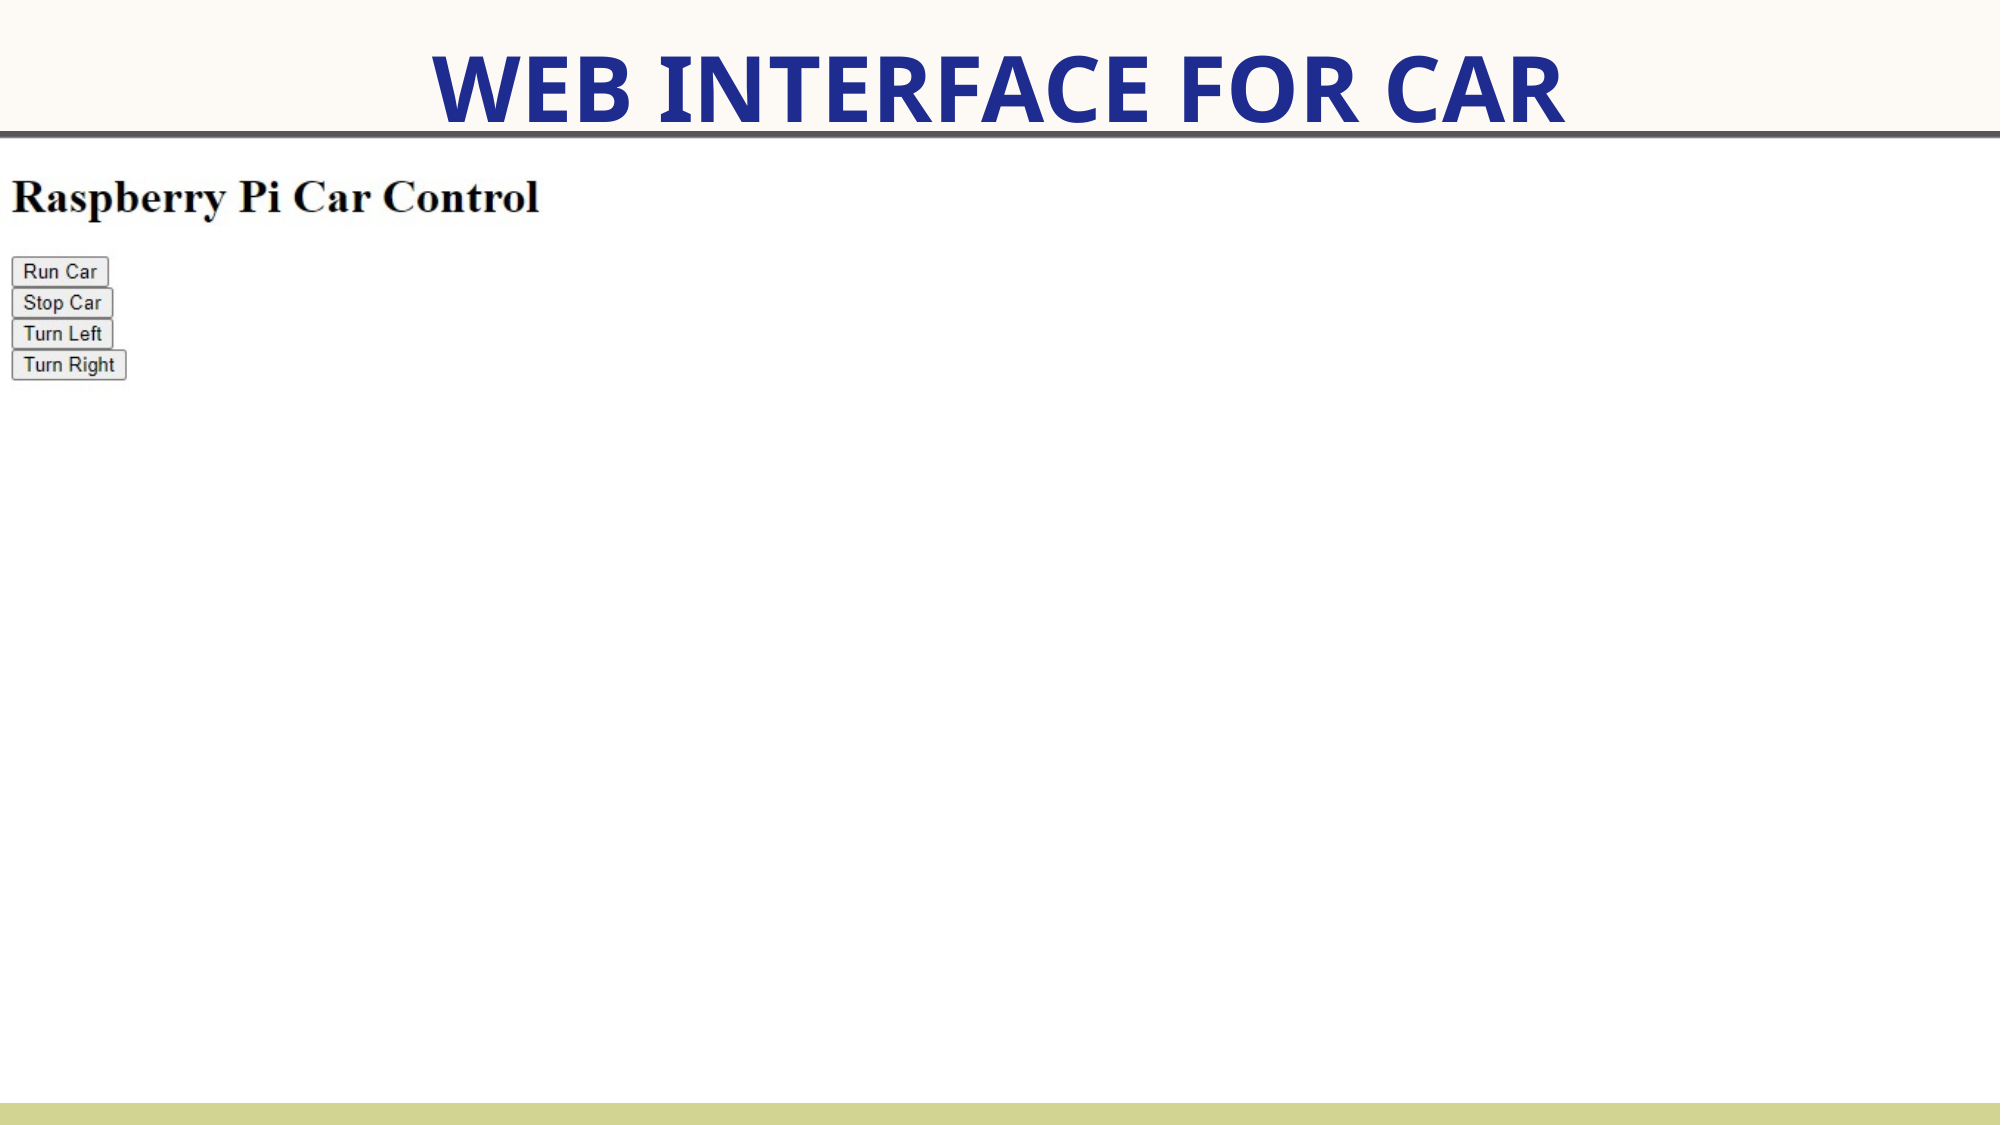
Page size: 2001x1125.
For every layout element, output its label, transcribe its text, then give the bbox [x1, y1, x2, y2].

picture [0, 131, 2000, 1103]
title Web interface for car [0, 22, 2000, 131]
